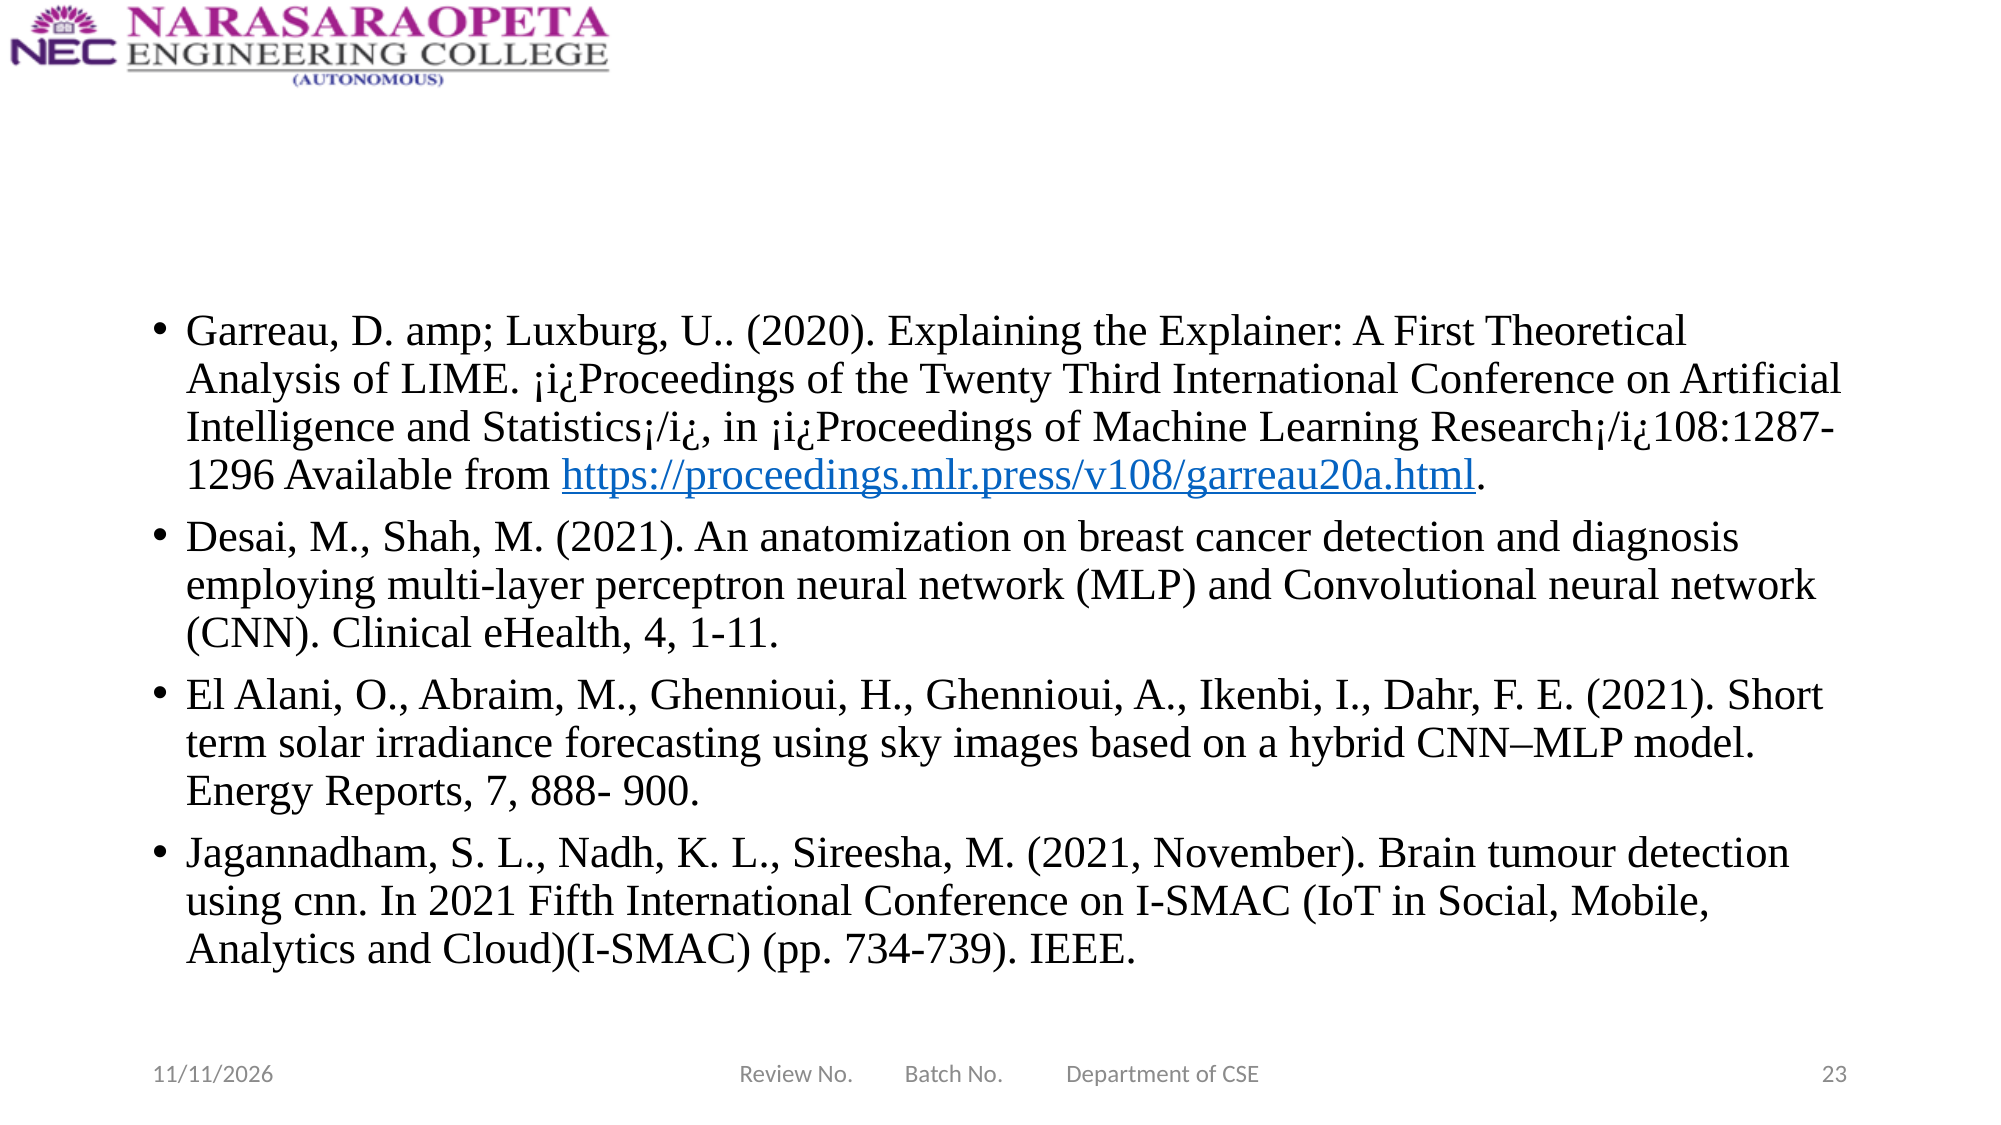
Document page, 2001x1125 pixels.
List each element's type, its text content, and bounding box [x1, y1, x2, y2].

list Garreau, D. amp; Luxburg, U.. (2020). Explaining the Explainer: A First Theoretical Analysis of LIME. ¡i¿Proceedings of the Twenty Third International Conference on Artificial Intelligence and Statistics¡/i¿, in ¡i¿Proceedings of Machine Learning Research¡/i¿108:1287-1296 Available from https://proceedings.mlr.press/v108/garreau20a.html. Desai, M., Shah, M. (2021). An anatomization on breast cancer detection and diagnosis employing multi-layer perceptron neural network (MLP) and Convolutional neural network (CNN). Clinical eHealth, 4, 1-11. El Alani, O., Abraim, M., Ghennioui, H., Ghennioui, A., Ikenbi, I., Dahr, F. E. (2021). Short term solar irradiance forecasting using sky images based on a hybrid CNN–MLP model. Energy Reports, 7, 888- 900. Jagannadham, S. L., Nadh, K. L., Sireesha, M. (2021, November). Brain tumour detection using cnn. In 2021 Fifth International Conference on I-SMAC (IoT in Social, Mobile, Analytics and Cloud)(I-SMAC) (pp. 734-739). IEEE. [137, 299, 1863, 1014]
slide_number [137, 1042, 588, 1103]
slide_number 23 [1412, 1042, 1863, 1103]
footer Review No. Batch No. Department of CSE [662, 1042, 1338, 1103]
picture [0, 0, 1280, 719]
